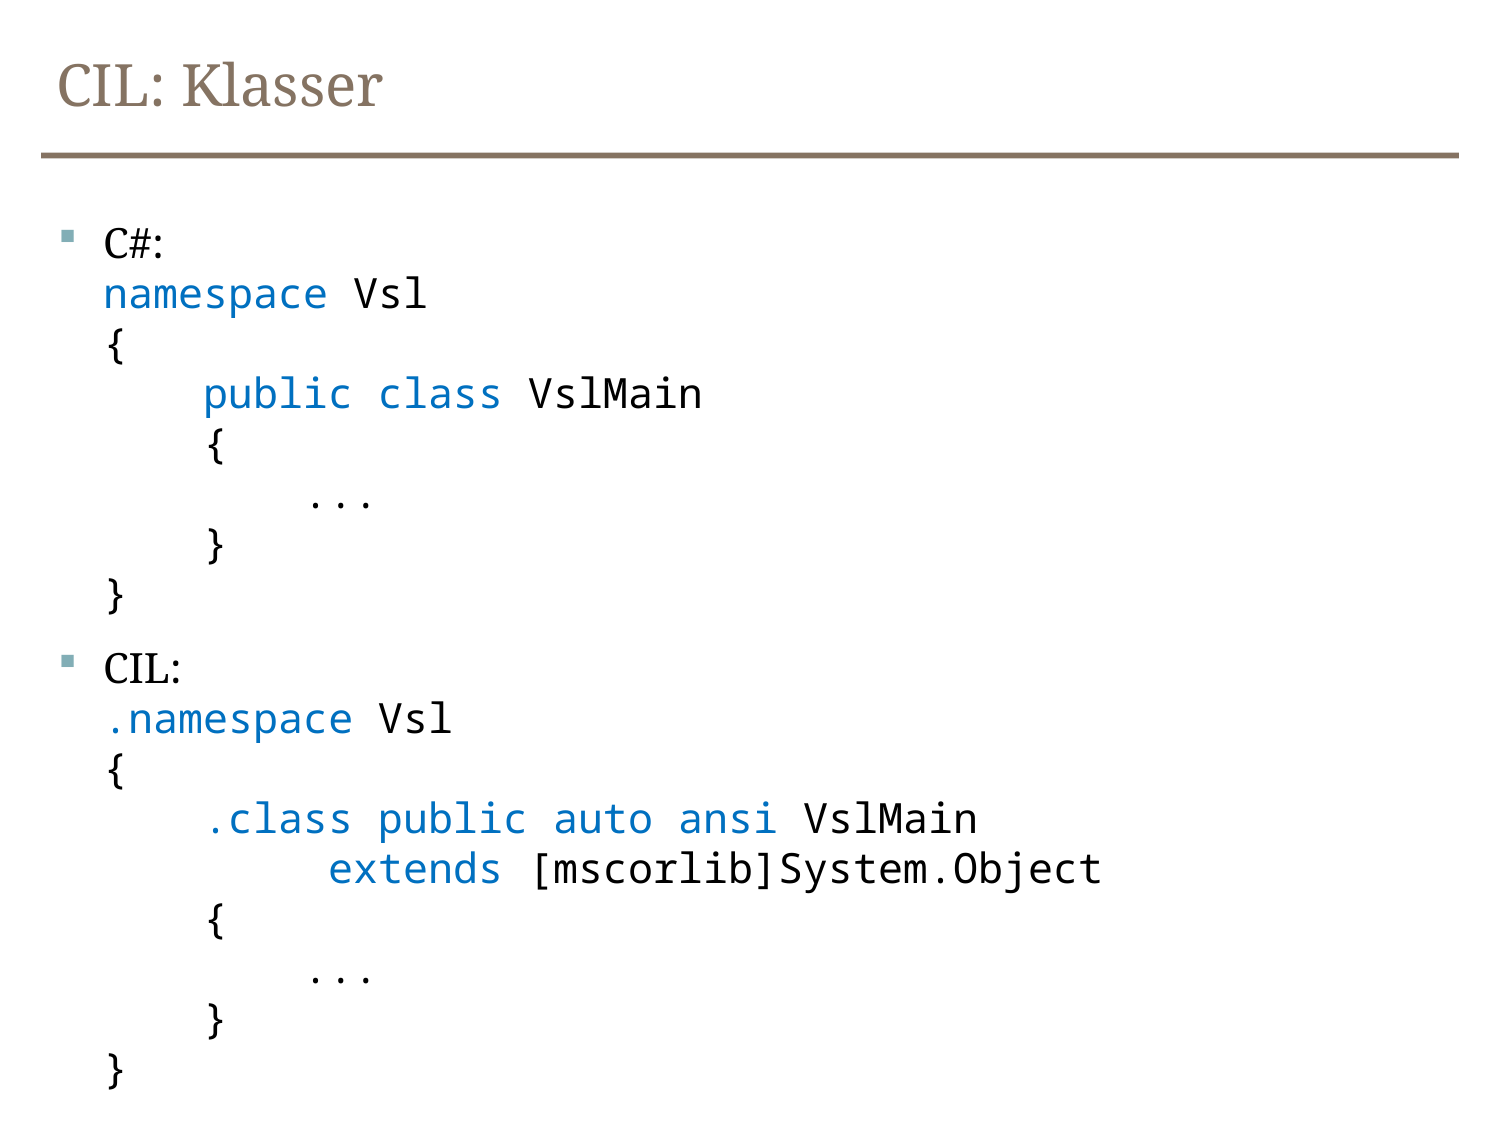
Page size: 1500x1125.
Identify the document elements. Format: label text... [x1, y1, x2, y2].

title CIL: Klasser [40, 27, 1459, 146]
list C#: namespace Vsl { public class VslMain { ... } } CIL: .namespace Vsl { .class public auto ansi VslMain extends [mscorlib]System.Object { ... } } [43, 209, 1457, 1006]
